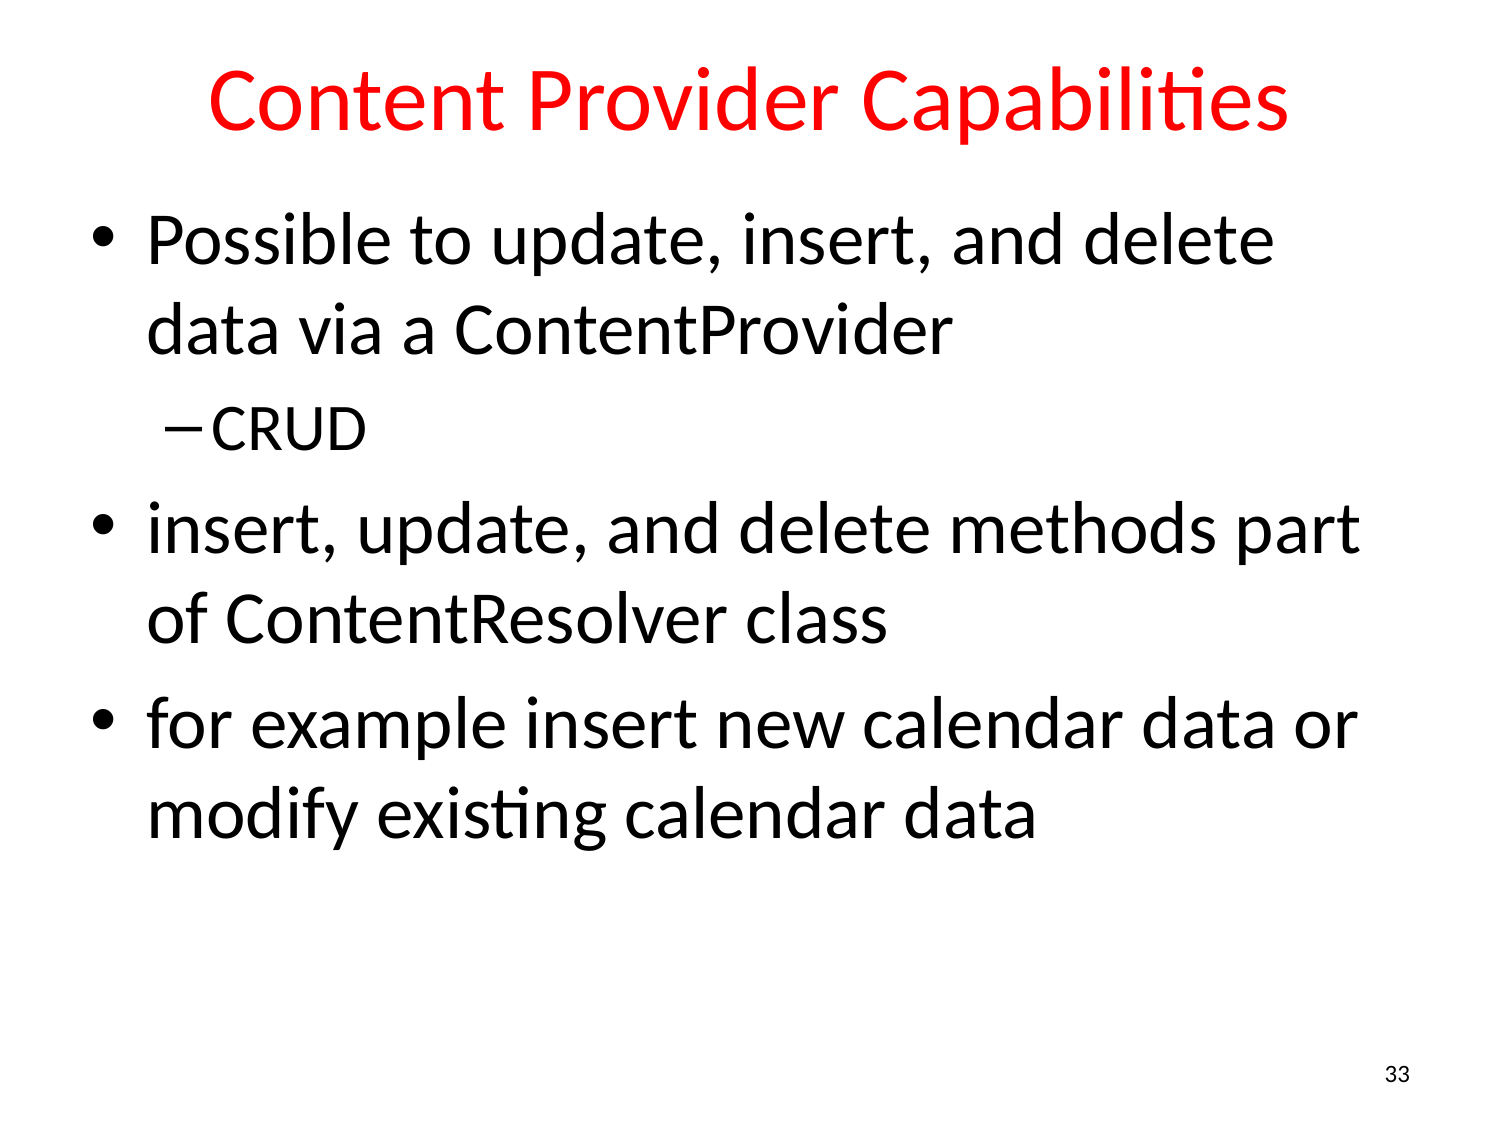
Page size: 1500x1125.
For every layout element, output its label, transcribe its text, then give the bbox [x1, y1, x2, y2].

list Possible to update, insert, and delete data via a ContentProvider CRUD insert, update, and delete methods part of ContentResolver class for example insert new calendar data or modify existing calendar data [75, 182, 1425, 1038]
slide_number 33 [1074, 1042, 1425, 1103]
title Content Provider Capabilities [75, 0, 1425, 182]
